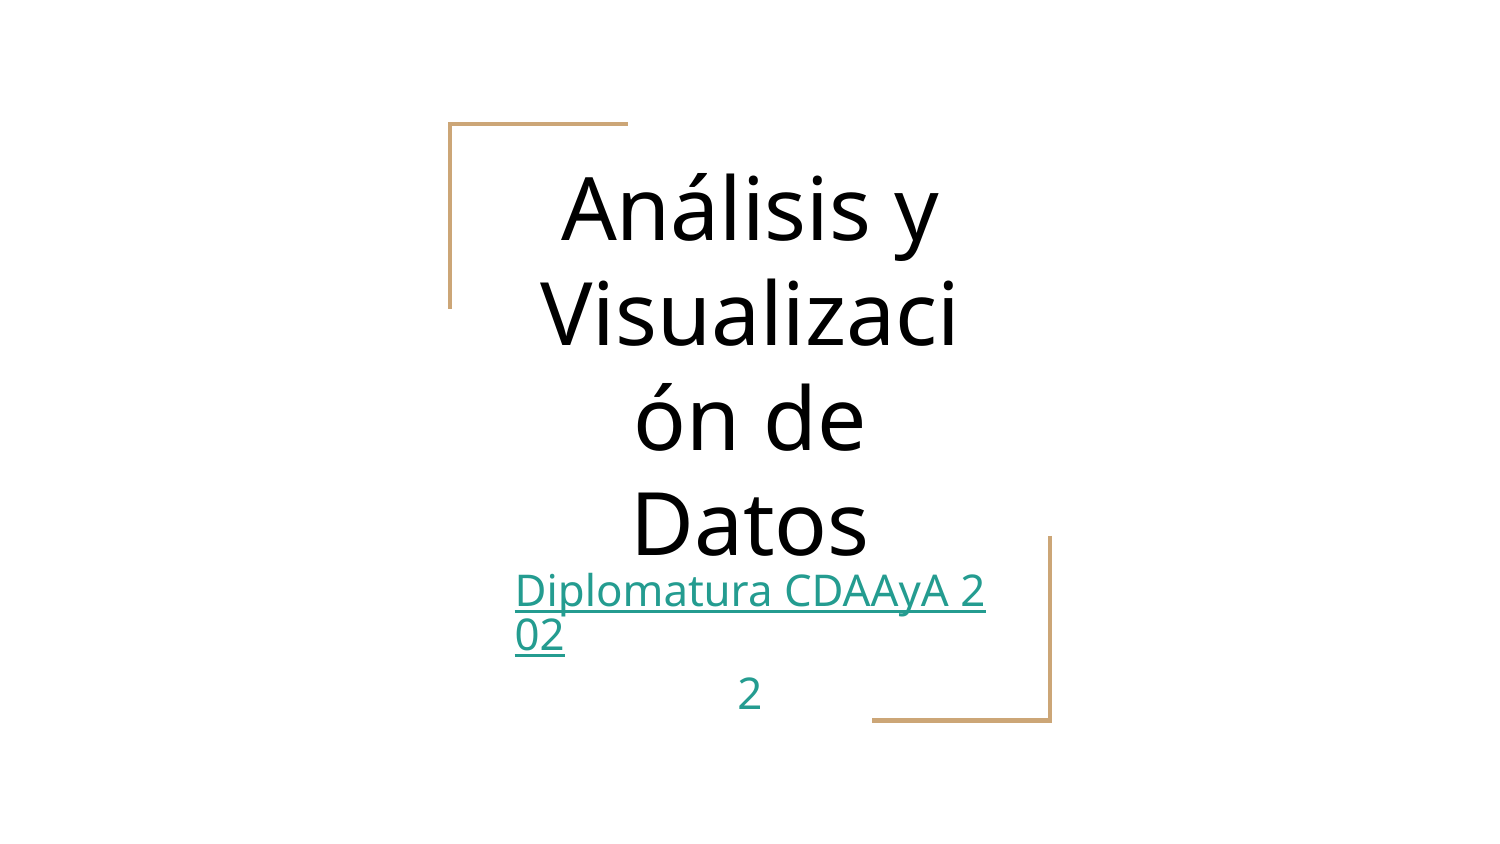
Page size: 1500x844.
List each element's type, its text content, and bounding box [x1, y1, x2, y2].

title Análisis y Visualización de Datos [499, 236, 1001, 490]
subtitle Diplomatura CDAAyA 2022 [499, 547, 1001, 663]
